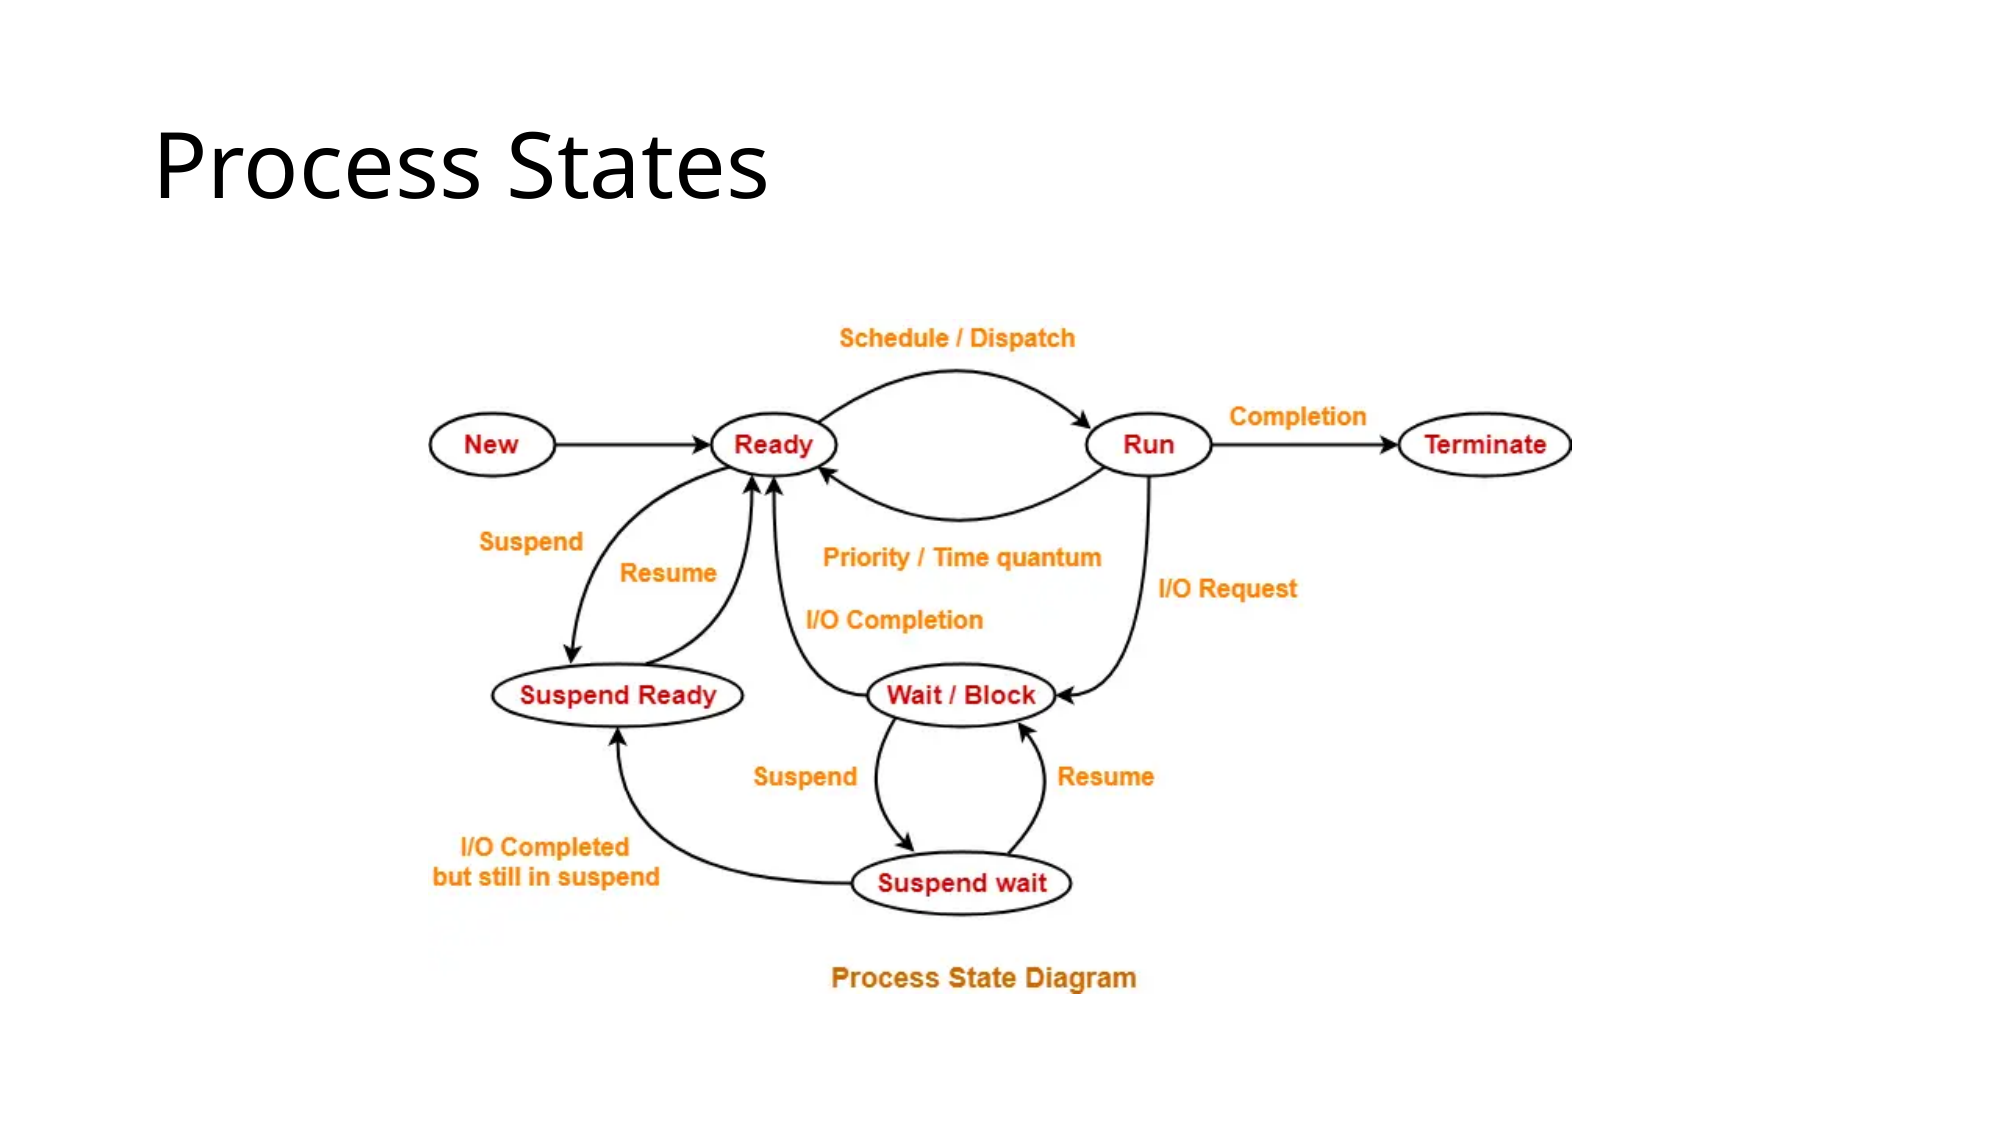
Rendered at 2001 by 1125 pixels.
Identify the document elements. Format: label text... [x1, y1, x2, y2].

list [427, 319, 1573, 994]
title Process States [137, 59, 1863, 278]
